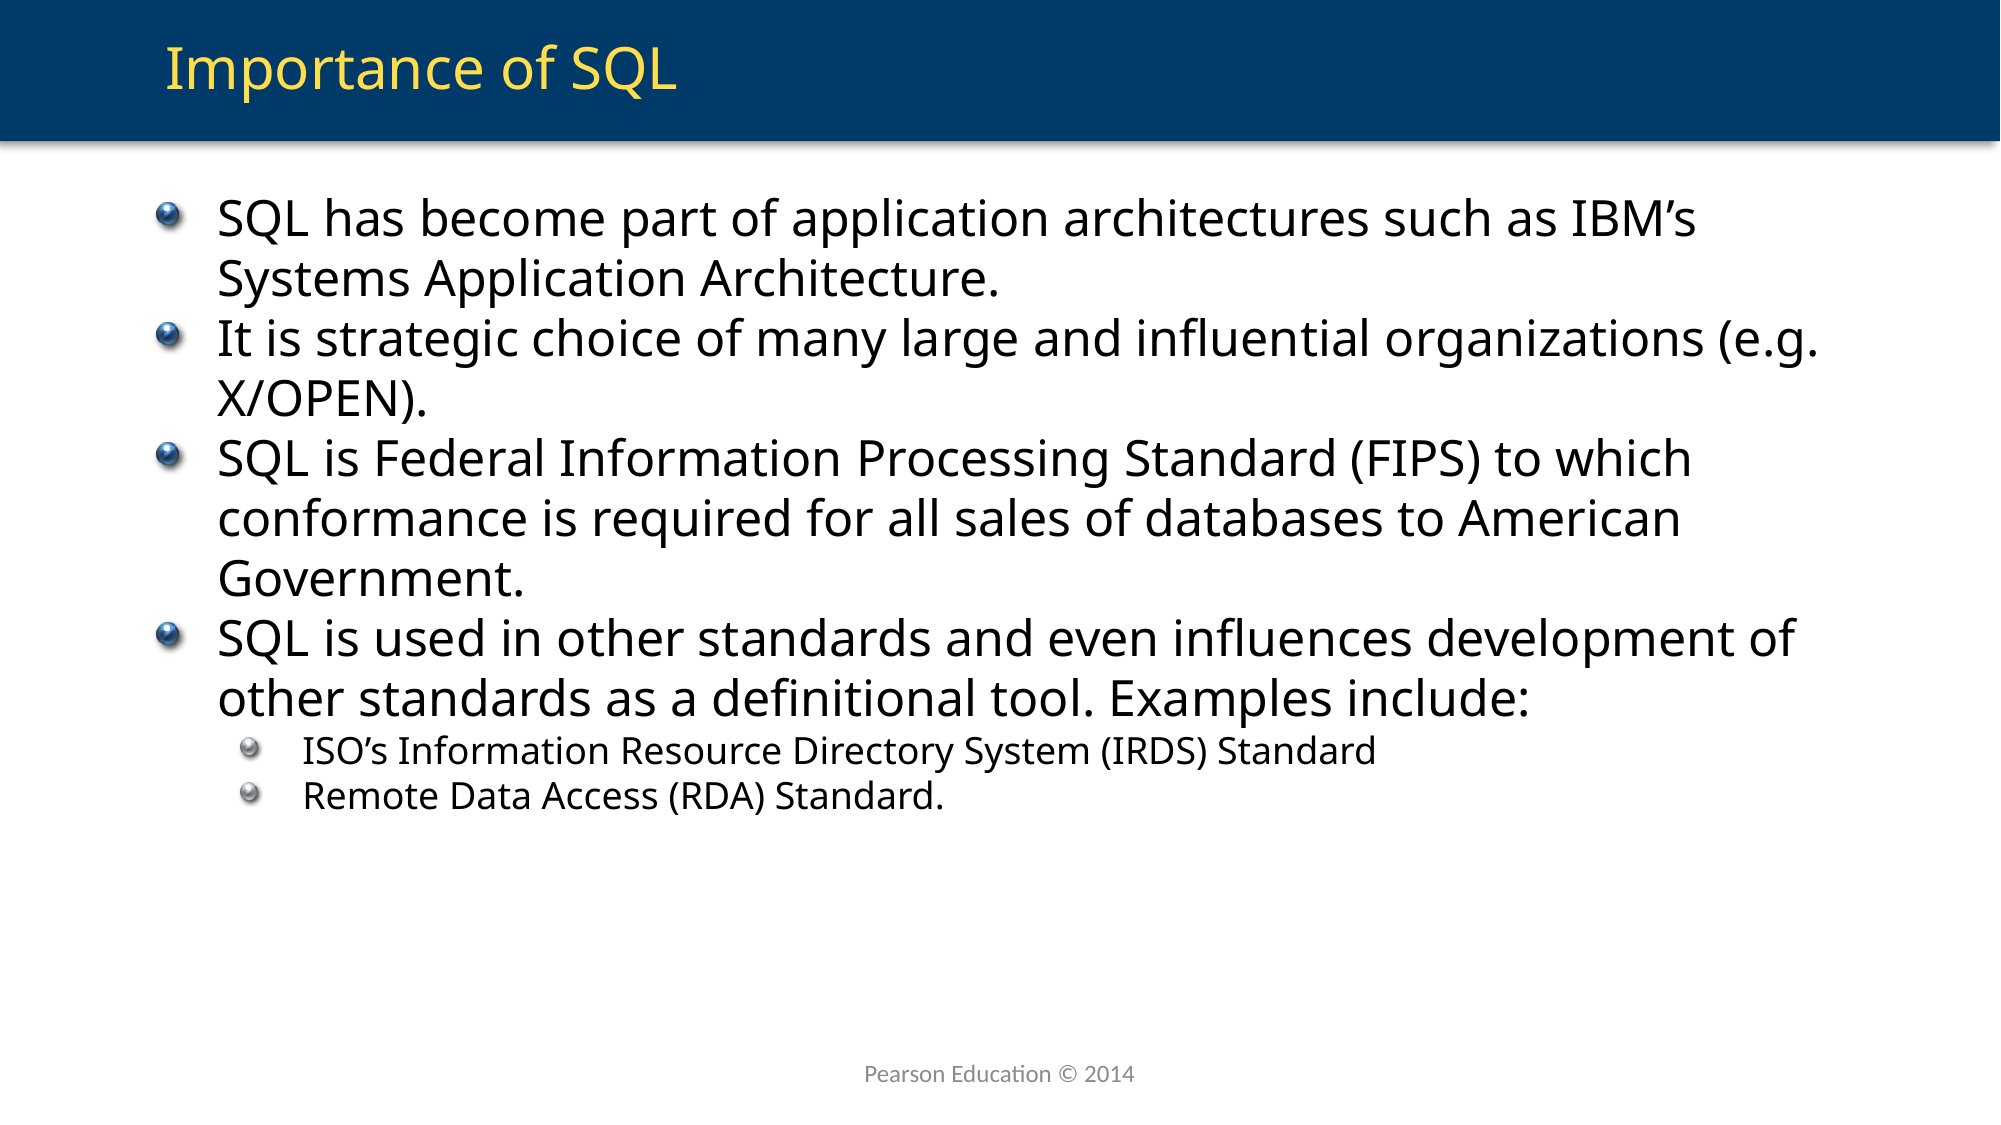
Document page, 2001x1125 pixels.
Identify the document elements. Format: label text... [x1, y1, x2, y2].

picture [152, 619, 188, 655]
picture [152, 319, 188, 355]
picture [152, 439, 188, 475]
picture [237, 735, 264, 763]
footer Pearson Education © 2014 [662, 1042, 1338, 1103]
title Importance of SQL [0, 0, 2000, 142]
picture [237, 780, 264, 808]
list SQL has become part of application architectures such as IBM’s Systems Application Architecture. It is strategic choice of many large and influential organizations (e.g. X/OPEN). SQL is Federal Information Processing Standard (FIPS) to which conformance is required for all sales of databases to American Government. SQL is used in other standards and even influences development of other standards as a definitional tool. Examples include: ISO’s Information Resource Directory System (IRDS) Standard Remote Data Access (RDA) Standard. [137, 179, 1863, 1014]
picture [152, 199, 188, 235]
